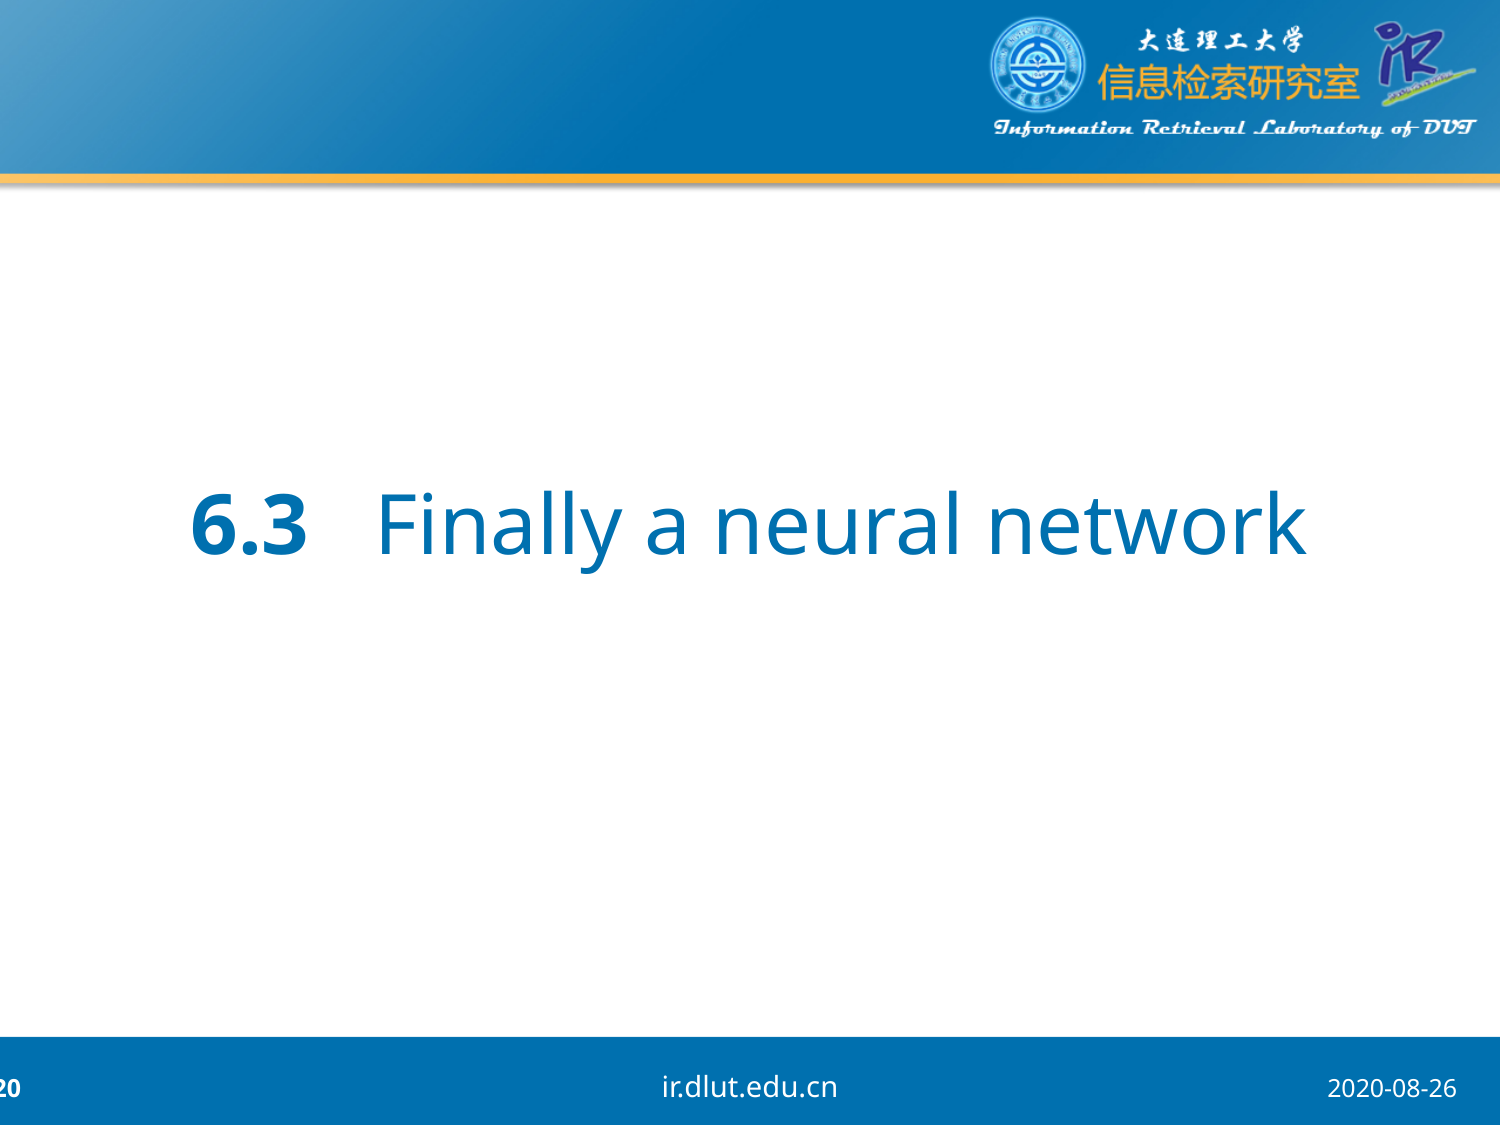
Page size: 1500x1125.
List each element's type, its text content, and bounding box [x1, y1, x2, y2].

picture [0, 0, 1500, 1125]
title 6.3 Finally a neural network [112, 461, 1388, 882]
